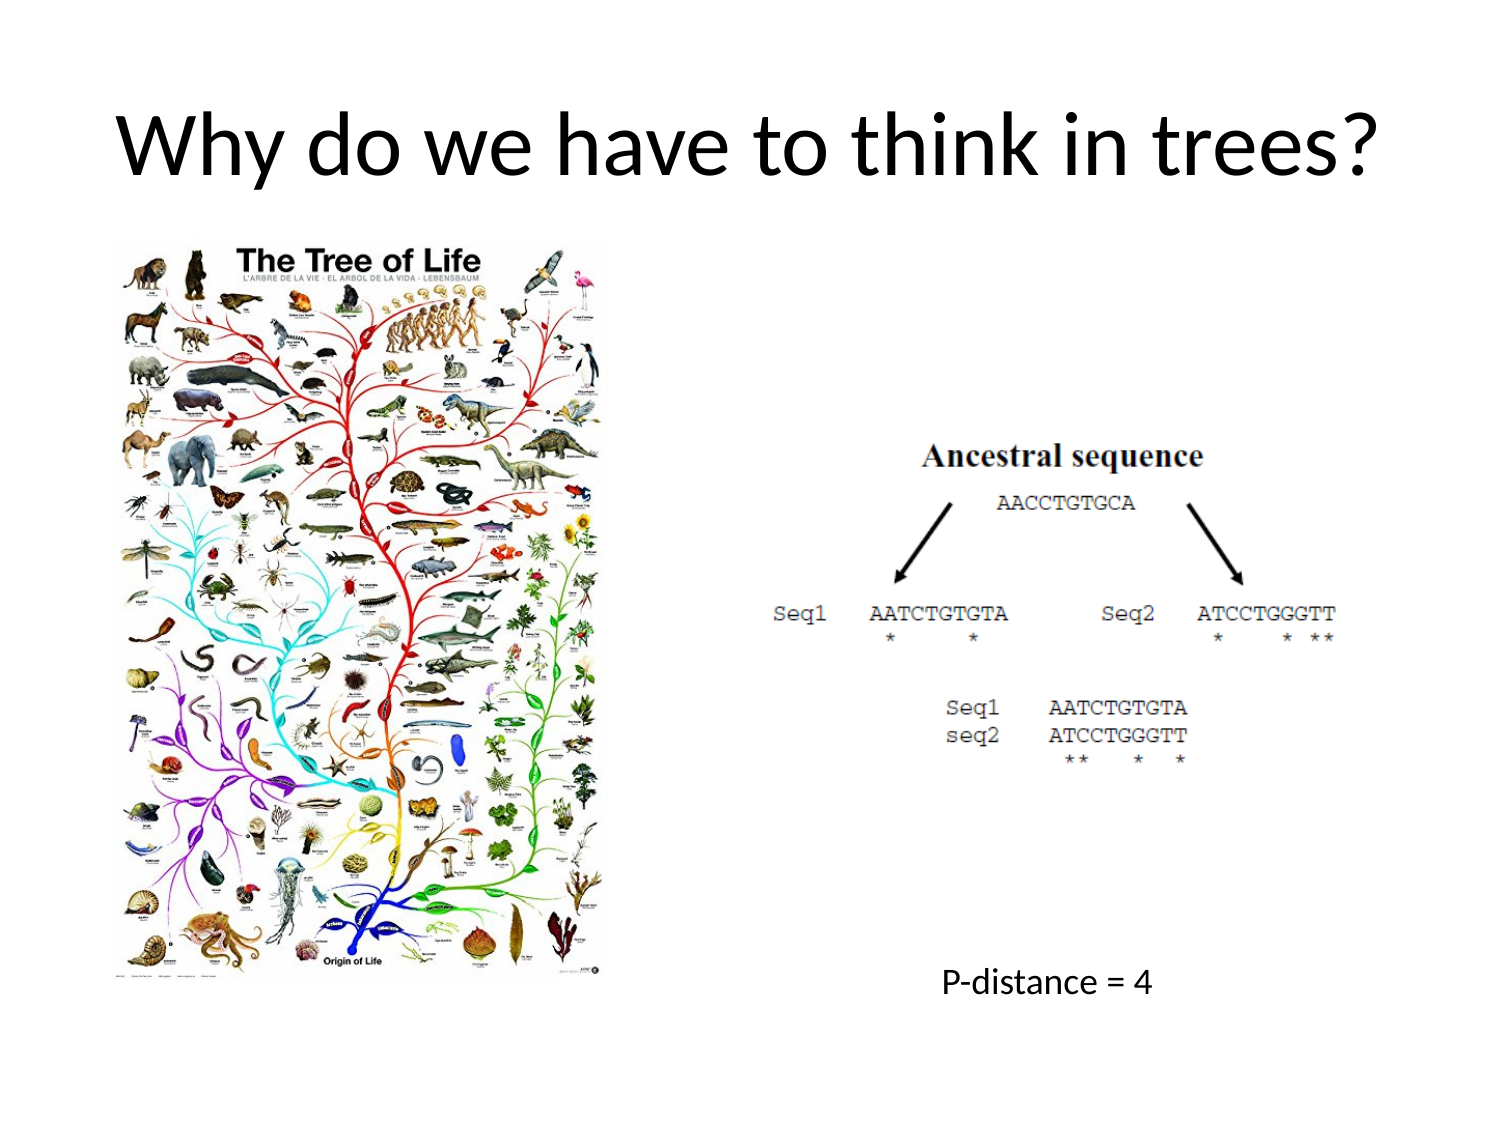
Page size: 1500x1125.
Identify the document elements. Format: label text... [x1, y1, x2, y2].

title Why do we have to think in trees? [75, 45, 1425, 233]
text_box P-distance = 4 [926, 949, 1168, 1010]
picture [732, 413, 1401, 788]
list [112, 237, 608, 981]
